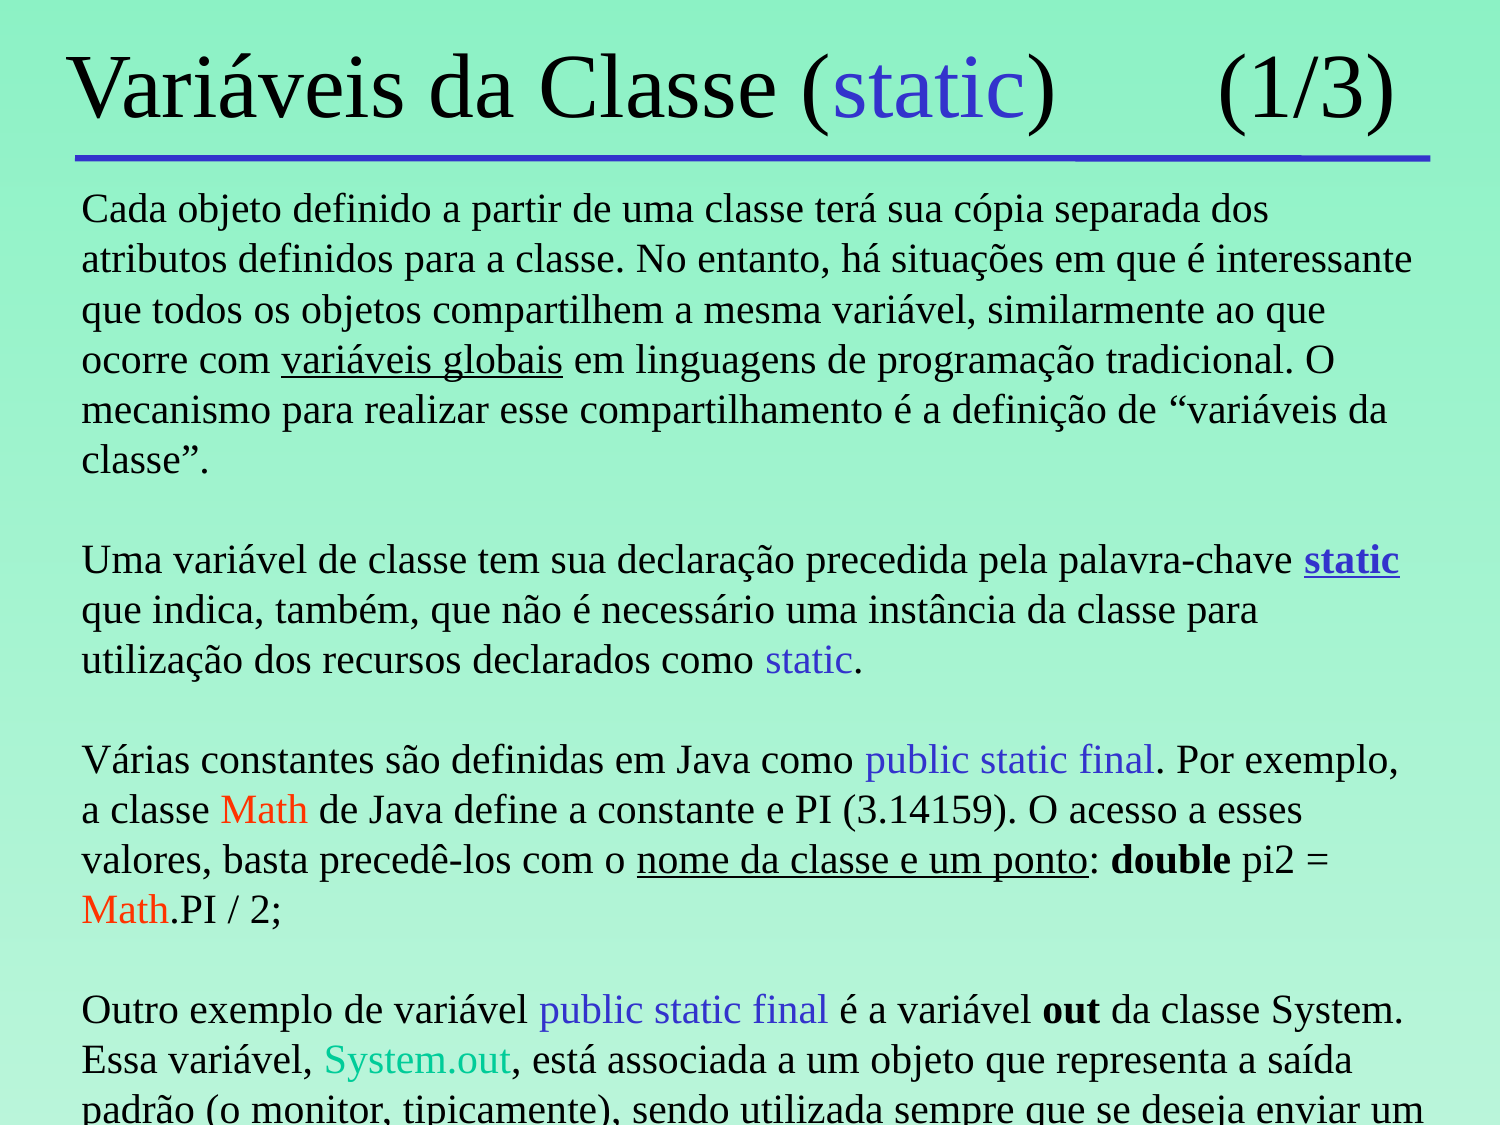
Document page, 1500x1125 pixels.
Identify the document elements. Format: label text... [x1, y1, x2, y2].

title Variáveis da Classe (static) (1/3) [50, 24, 1431, 138]
text_box Cada objeto definido a partir de uma classe terá sua cópia separada dos atributos definidos para a classe. No entanto, há situações em que é interessante que todos os objetos compartilhem a mesma variável, similarmente ao que ocorre com variáveis globais em linguagens de programação tradicional. O mecanismo para realizar esse compartilhamento é a definição de “variáveis da classe”. Uma variável de classe tem sua declaração precedida pela palavra-chave static que indica, também, que não é necessário uma instância da classe para utilização dos recursos declarados como static. Várias constantes são definidas em Java como public static final. Por exemplo, a classe Math de Java define a constante e PI (3.14159). O acesso a esses valores, basta precedê-los com o nome da classe e um ponto: double pi2 = Math.PI / 2; Outro exemplo de variável public static final é a variável out da classe System. Essa variável, System.out, está associada a um objeto que representa a saída padrão (o monitor, tipicamente), sendo utilizada sempre que se deseja enviar um valor para essa saída. por exemplo: System.out.println(“Olá Mundo !”); [66, 173, 1442, 1125]
